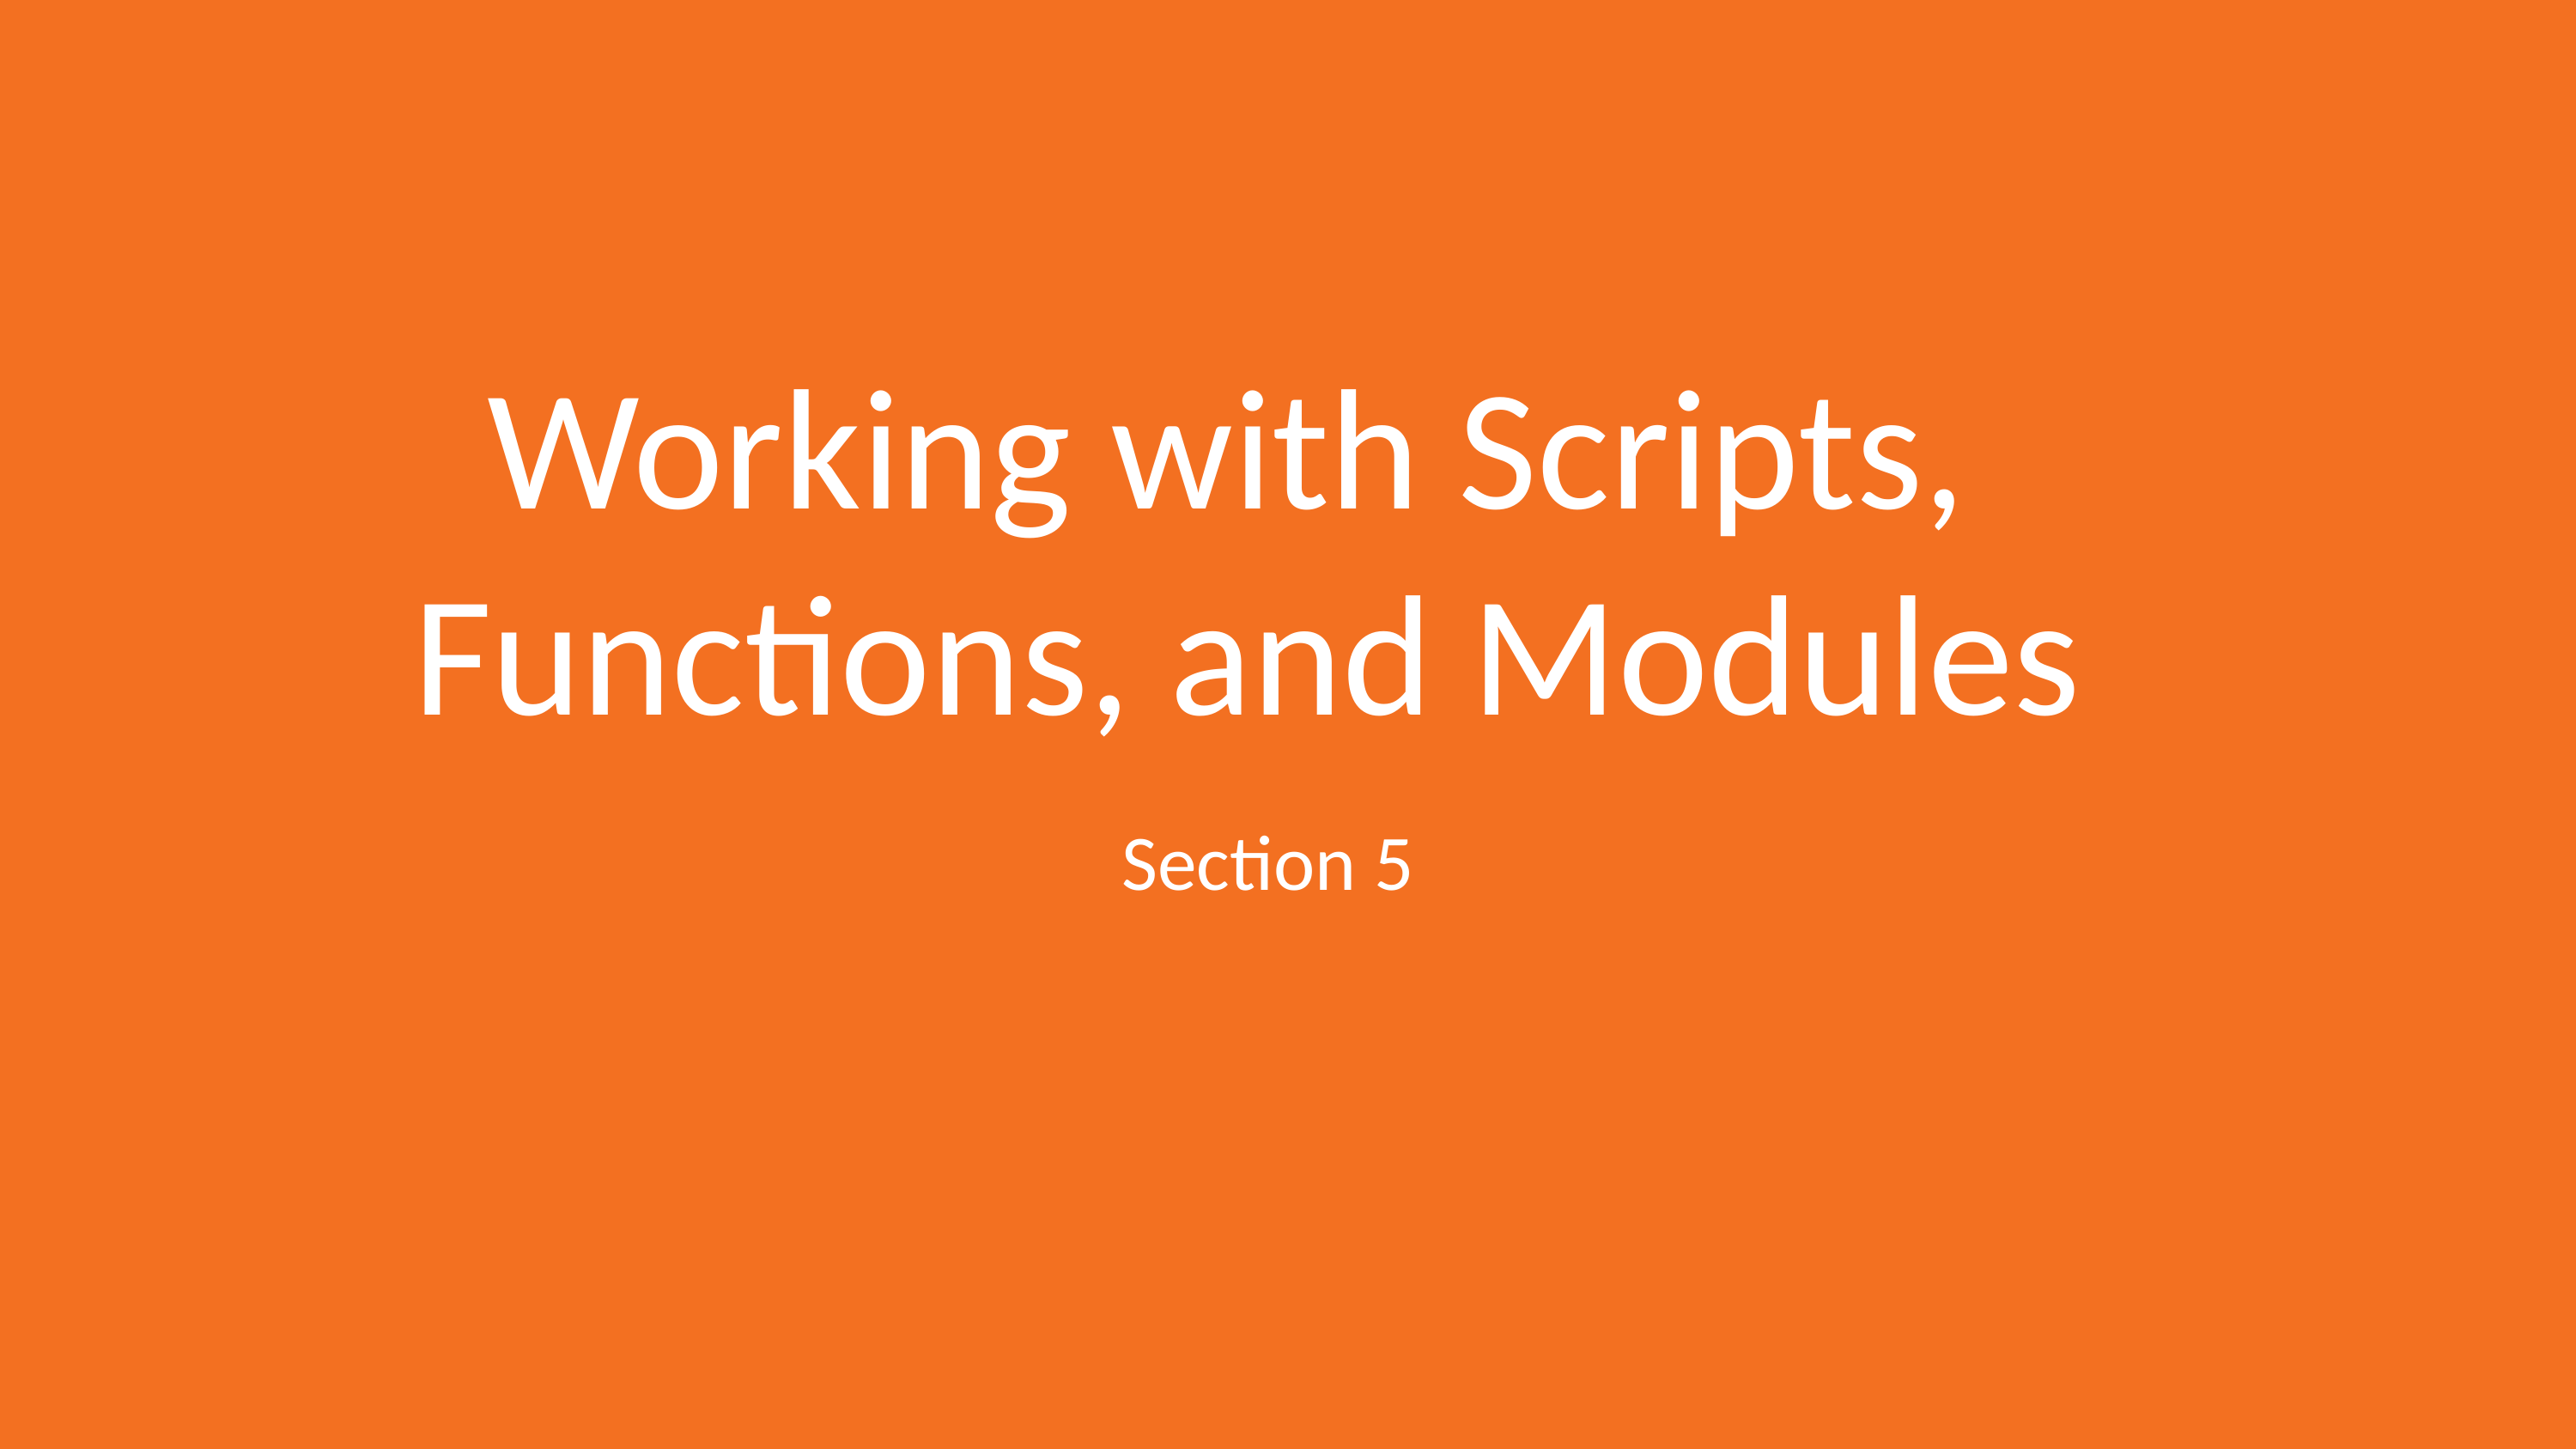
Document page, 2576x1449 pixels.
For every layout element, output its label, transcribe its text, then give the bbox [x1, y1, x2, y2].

title Working with Scripts, Functions, and Modules [69, 512, 2427, 776]
subtitle Section 5 [110, 785, 2426, 908]
